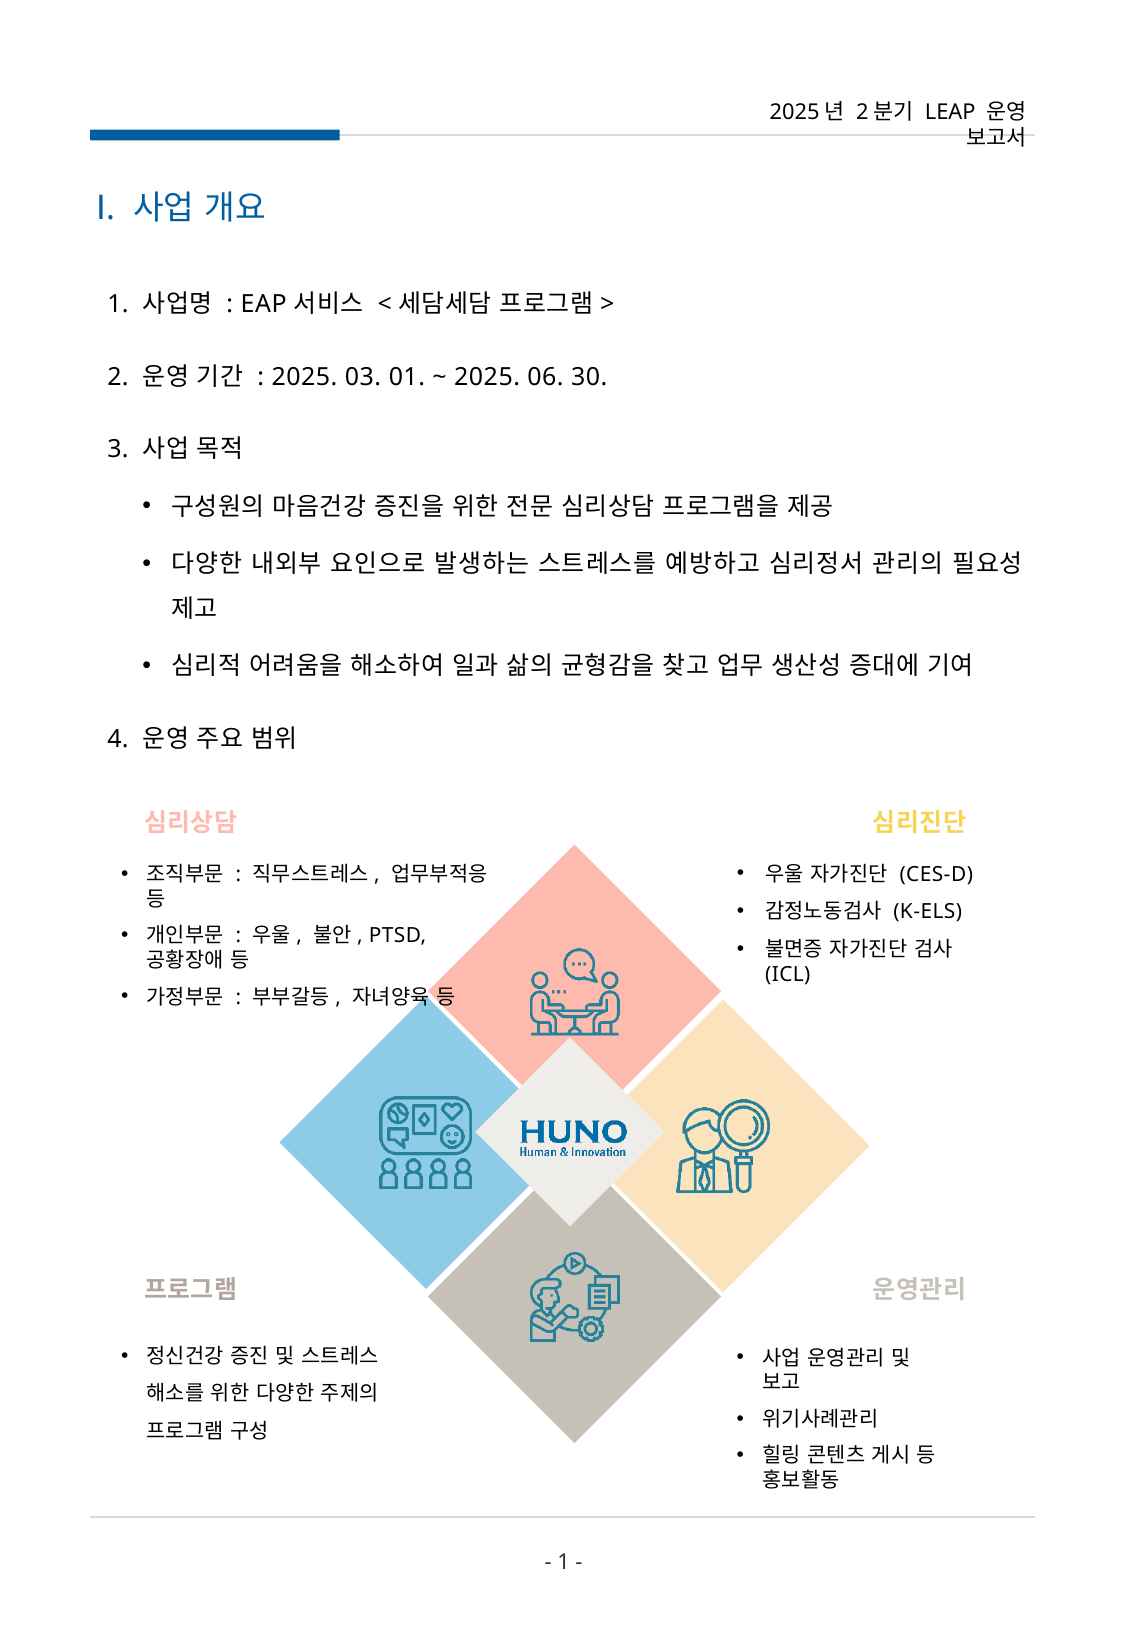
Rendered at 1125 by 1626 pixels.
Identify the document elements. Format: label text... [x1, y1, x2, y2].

text_box 운영관리 [858, 1266, 982, 1311]
text_box 2025년 2분기 LEAP 운영 보고서 [719, 95, 1027, 127]
text_box 1. 사업명 : EAP서비스 <세담세담 프로그램> 2. 운영 기간 : 2025. 03. 01. ~ 2025. 06. 30. 3. 사업 목적 구성원의 마음건강 증진을 위한 전문 심리상담 프로그램을 제공 다양한 내외부 요인으로 발생하는 스트레스를 예방하고 심리정서 관리의 필요성 제고 심리적 어려움을 해소하여 일과 삶의 균형감을 찾고 업무 생산성 증대에 기여 4. 운영 주요 범위 [98, 245, 1026, 753]
text_box 심리상담 [129, 799, 253, 845]
text_box Ⅰ. 사업 개요 [81, 178, 340, 234]
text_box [89, 129, 1036, 141]
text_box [321, 887, 827, 1401]
text_box 프로그램 [129, 1266, 253, 1311]
text_box 심리진단 [858, 799, 982, 845]
text_box 우울 자가진단 (CES-D) 감정노동검사 (K-ELS) 불면증 자가진단 검사 (ICL) [719, 853, 1013, 993]
slide_number - 1 - [531, 1543, 594, 1625]
text_box 정신건강 증진 및 스트레스 해소를 위한 다양한 주제의 프로그램 구성 [104, 1322, 400, 1450]
text_box 조직부문 : 직무스트레스, 업무부적응 등 개인부문 : 우울, 불안, PTSD, 공황장애 등 가정부문 : 부부갈등, 자녀양육 등 [104, 853, 516, 1016]
text_box 사업 운영관리 및 보고 위기사례관리 힐링 콘텐츠 게시 등 홍보활동 [719, 1336, 964, 1500]
